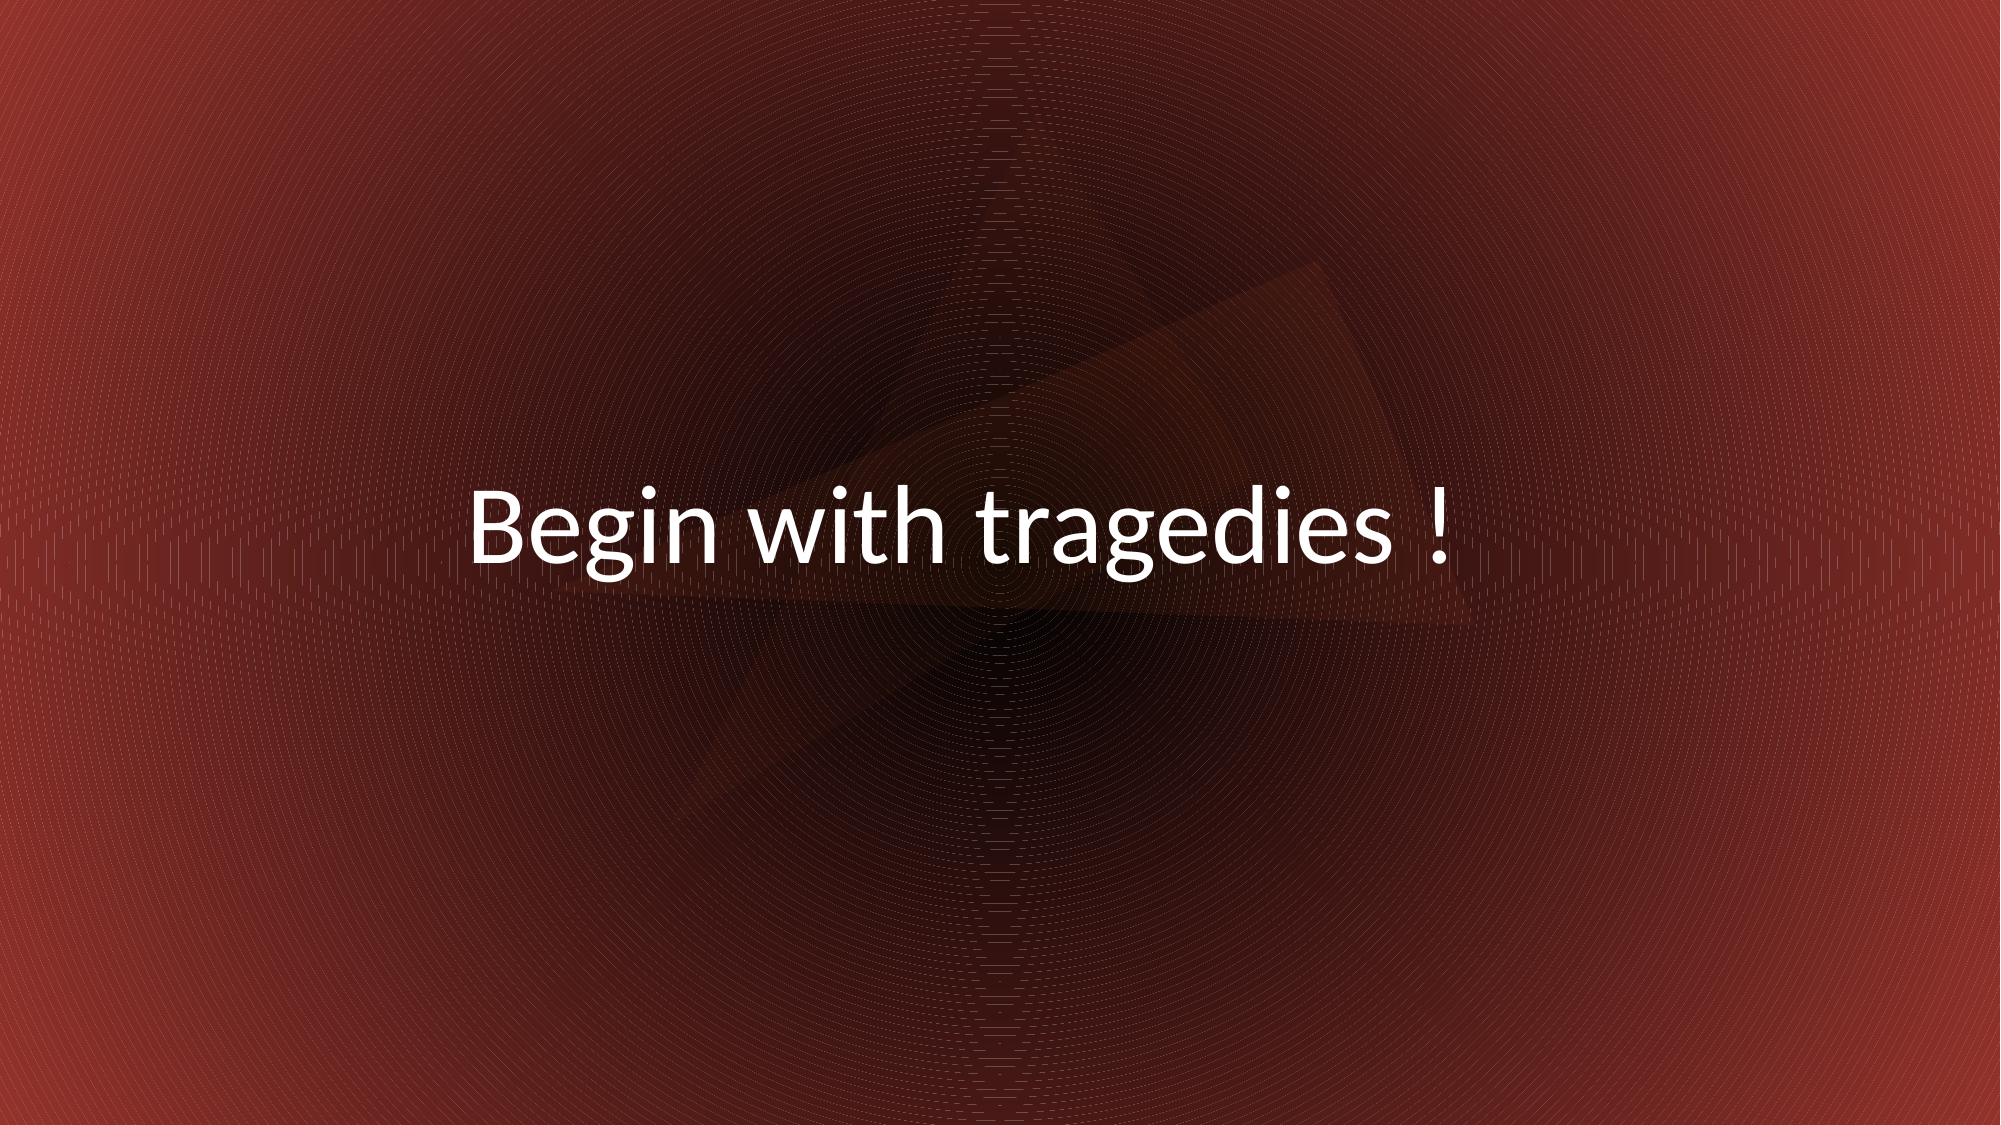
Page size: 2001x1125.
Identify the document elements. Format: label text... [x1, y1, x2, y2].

text_box [1166, 258, 1399, 443]
text_box [571, 593, 787, 601]
text_box [1034, 593, 1478, 627]
text_box [865, 110, 1236, 443]
text_box Begin with tragedies ! [451, 443, 1684, 593]
text_box [666, 593, 1062, 830]
